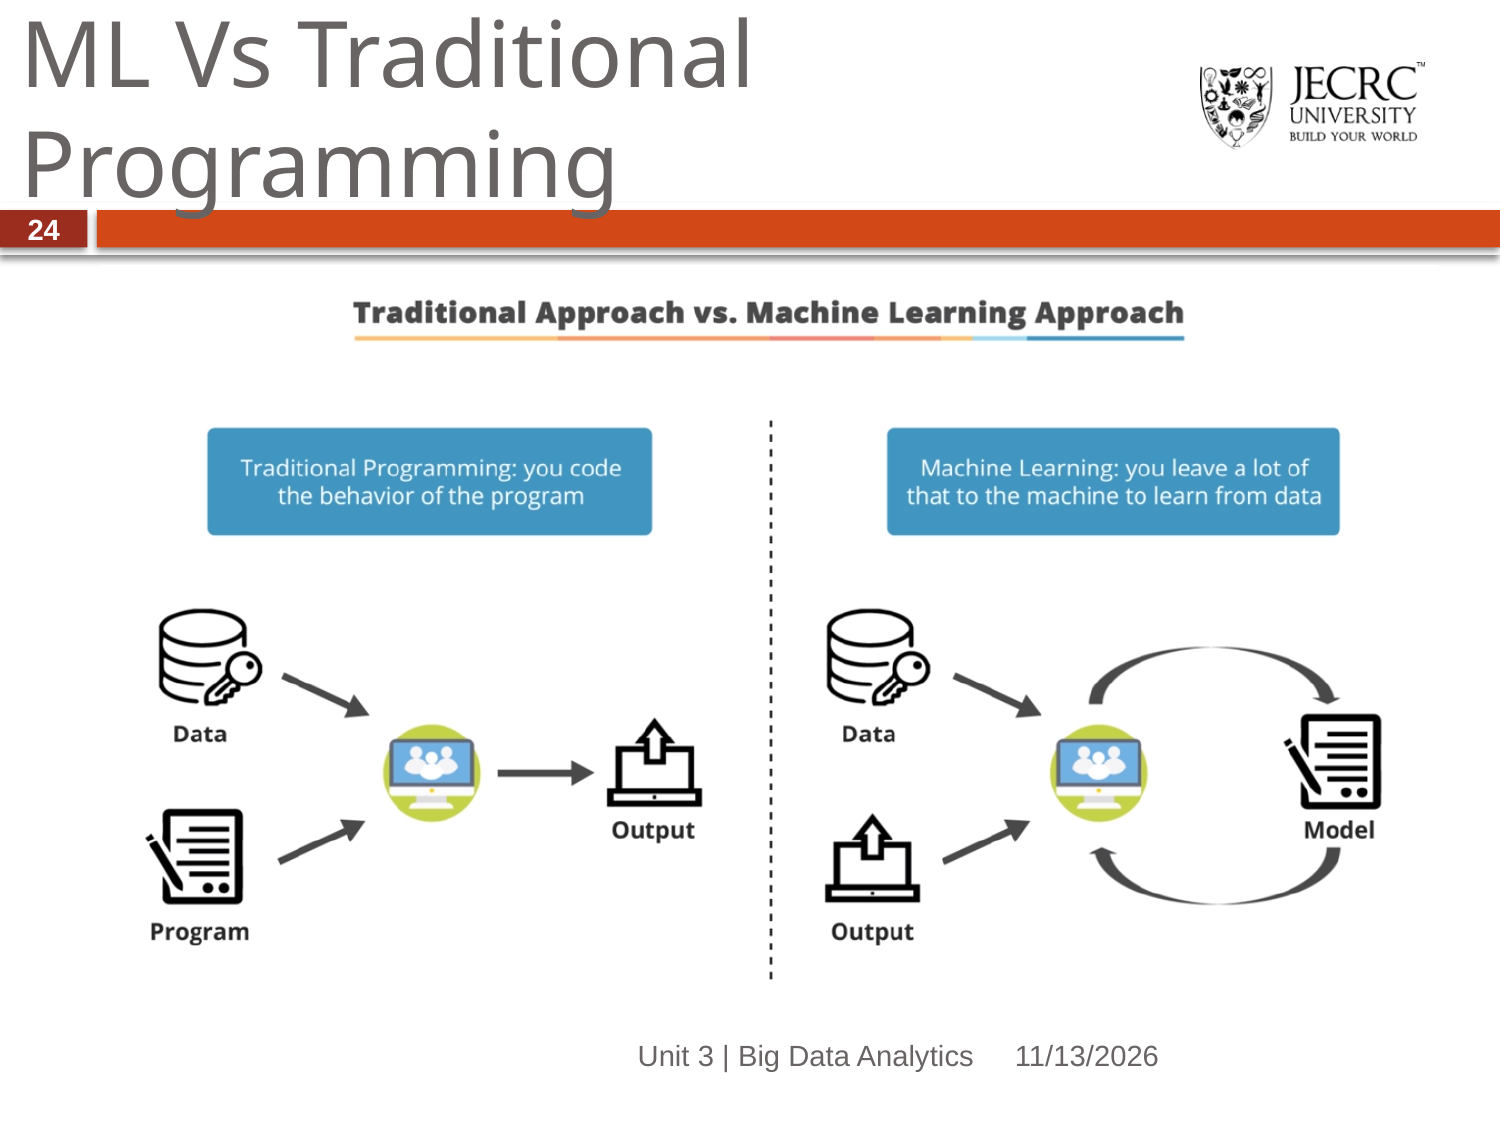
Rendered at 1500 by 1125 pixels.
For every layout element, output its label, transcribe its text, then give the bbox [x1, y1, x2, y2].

footer Unit 3 | Big Data Analytics [99, 1024, 990, 1085]
picture [1199, 62, 1425, 151]
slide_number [999, 1025, 1438, 1085]
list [100, 264, 1439, 998]
title ML Vs Traditional Programming [5, 24, 1344, 188]
slide_number 24 [0, 208, 88, 249]
